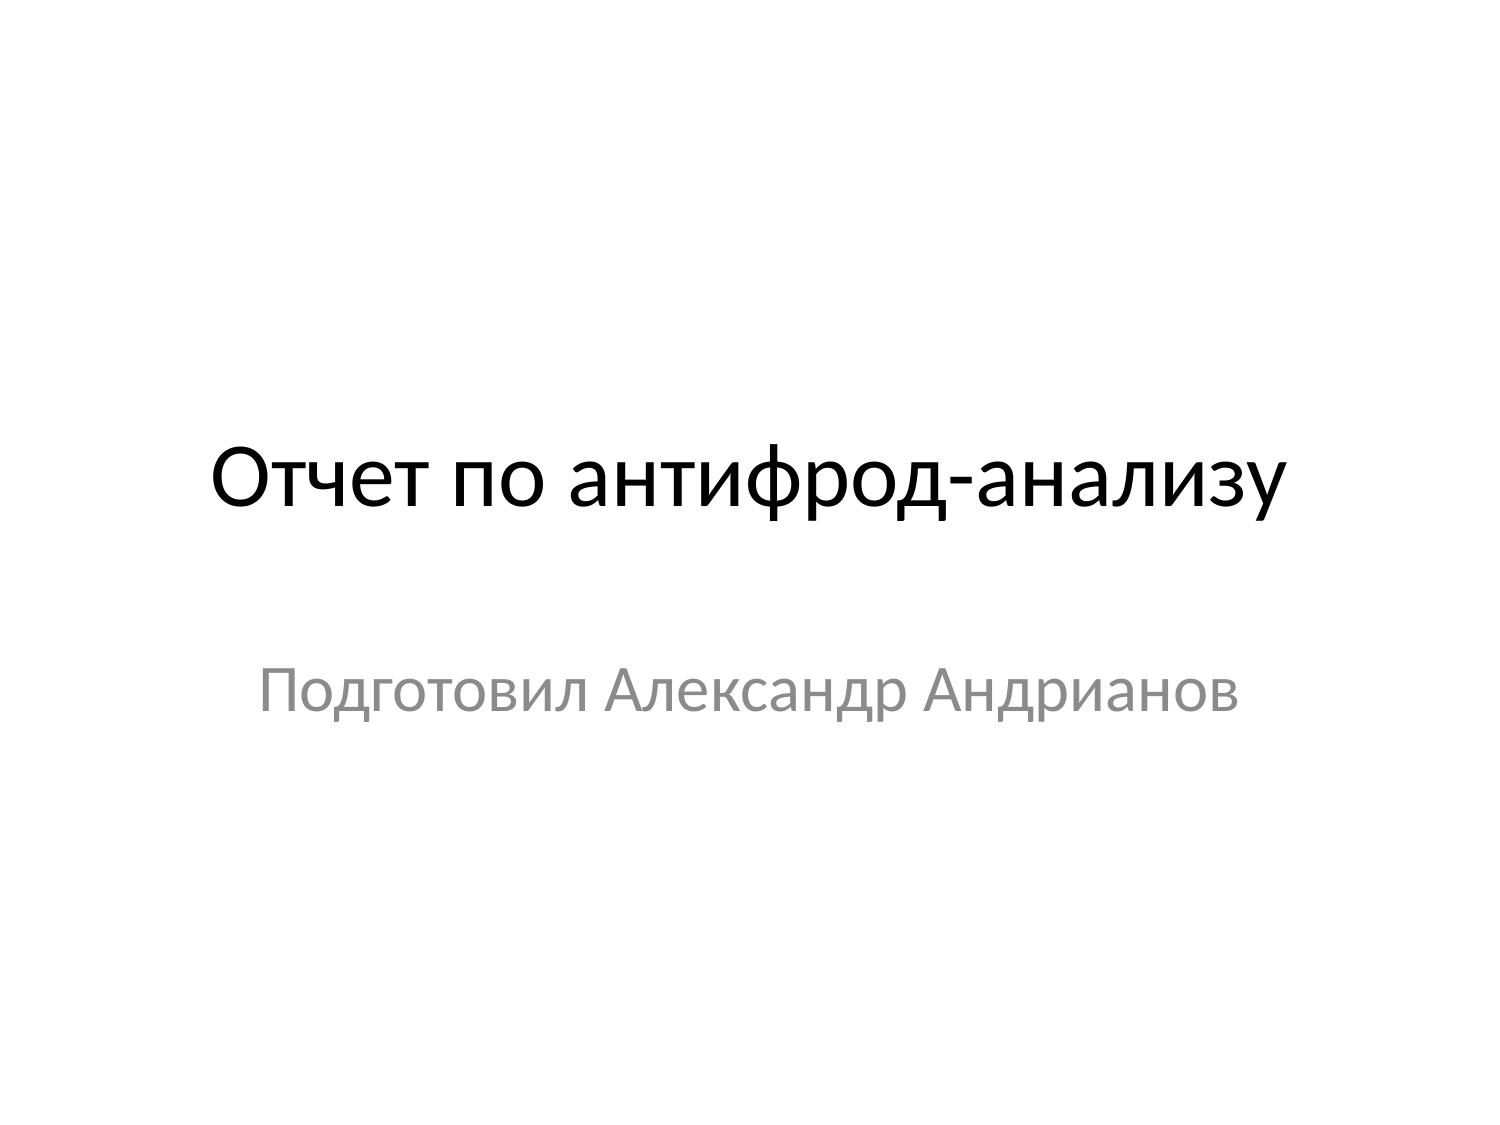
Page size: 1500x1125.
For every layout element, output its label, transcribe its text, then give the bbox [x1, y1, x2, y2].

title Отчет по антифрод-анализу [112, 349, 1388, 591]
subtitle Подготовил Александр Андрианов [225, 637, 1275, 925]
